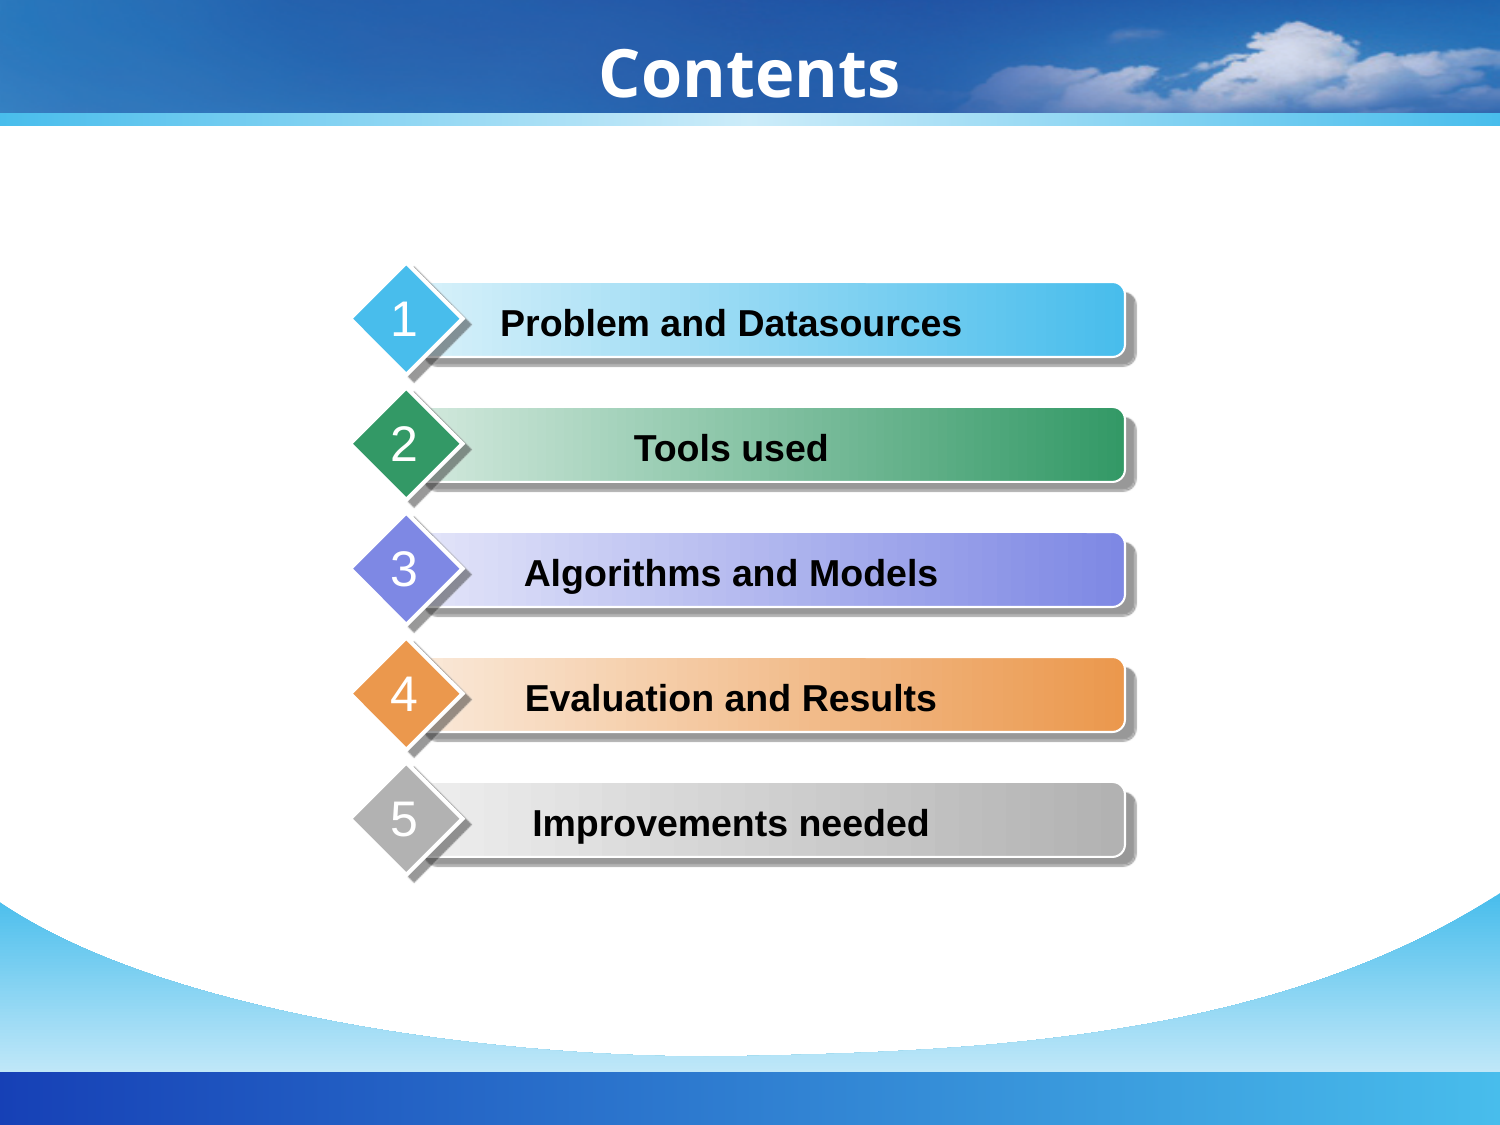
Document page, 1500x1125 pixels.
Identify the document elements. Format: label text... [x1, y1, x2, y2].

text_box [349, 637, 1125, 750]
picture [0, 0, 1500, 114]
title Contents [75, 24, 1425, 118]
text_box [349, 512, 1125, 625]
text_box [349, 762, 1125, 875]
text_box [349, 387, 1125, 500]
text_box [349, 262, 1125, 375]
